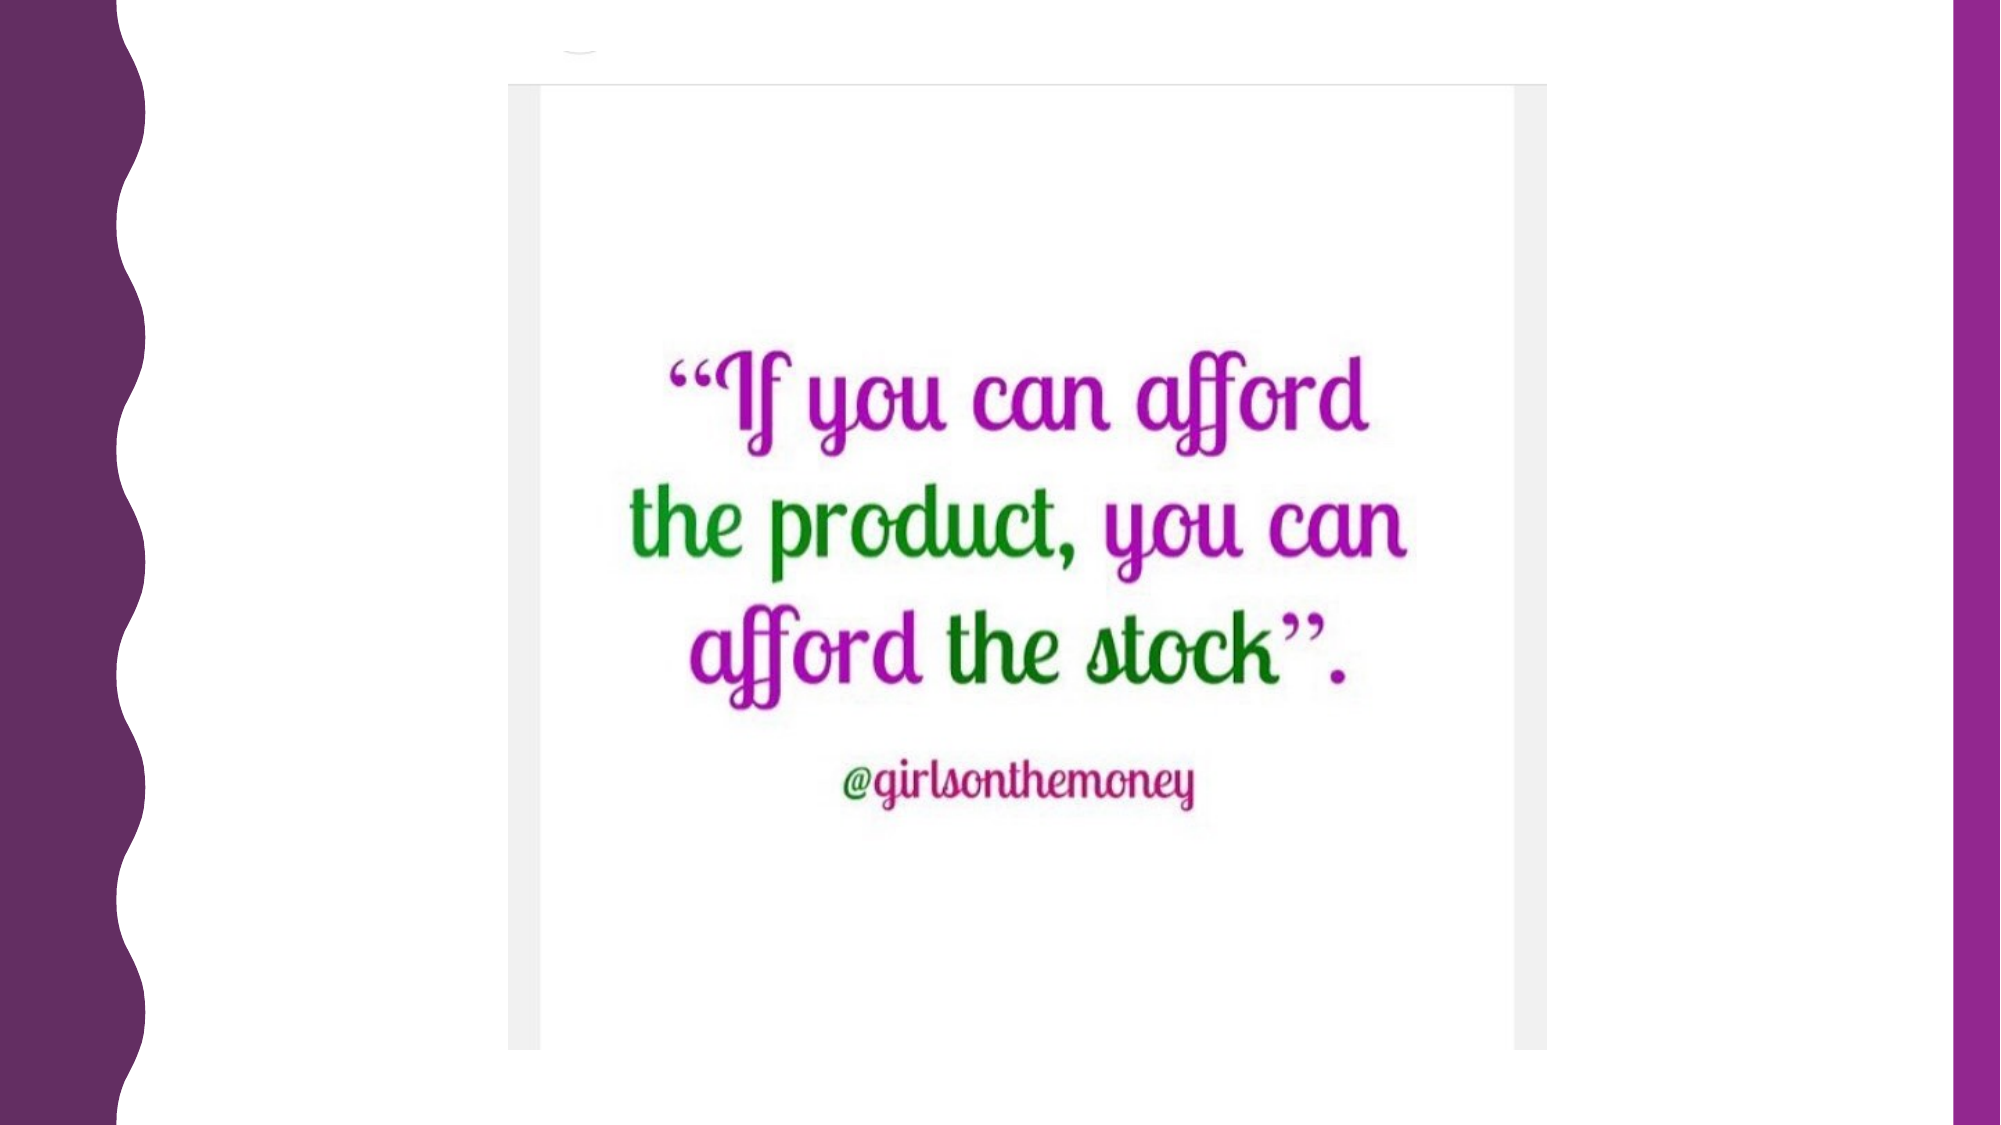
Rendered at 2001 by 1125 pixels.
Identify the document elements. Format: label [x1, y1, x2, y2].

list [508, 51, 1547, 1050]
